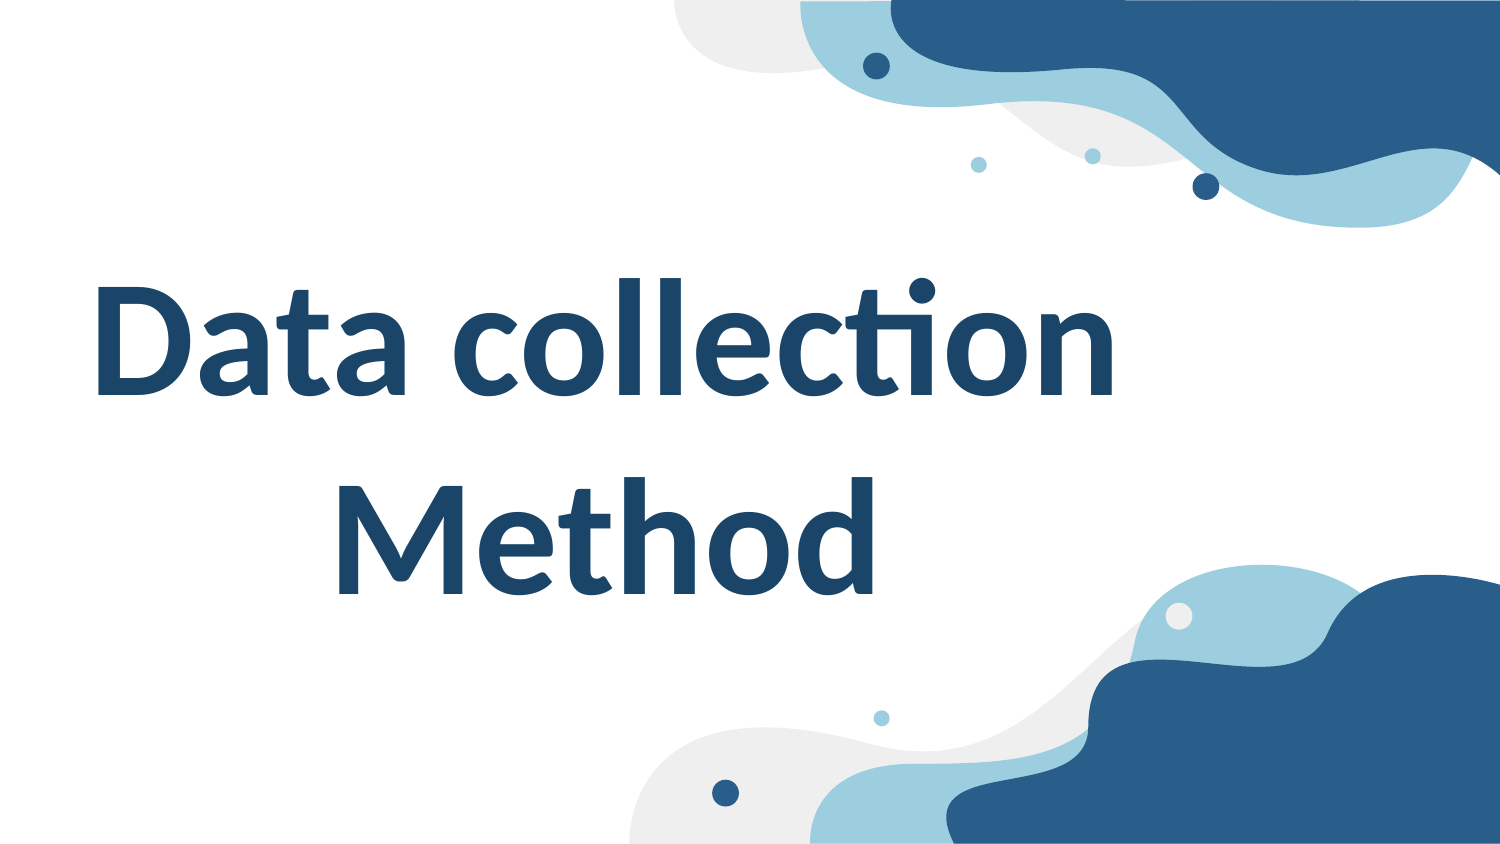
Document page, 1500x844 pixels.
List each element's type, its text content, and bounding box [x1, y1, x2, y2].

title Data collection Method [0, 360, 1238, 496]
